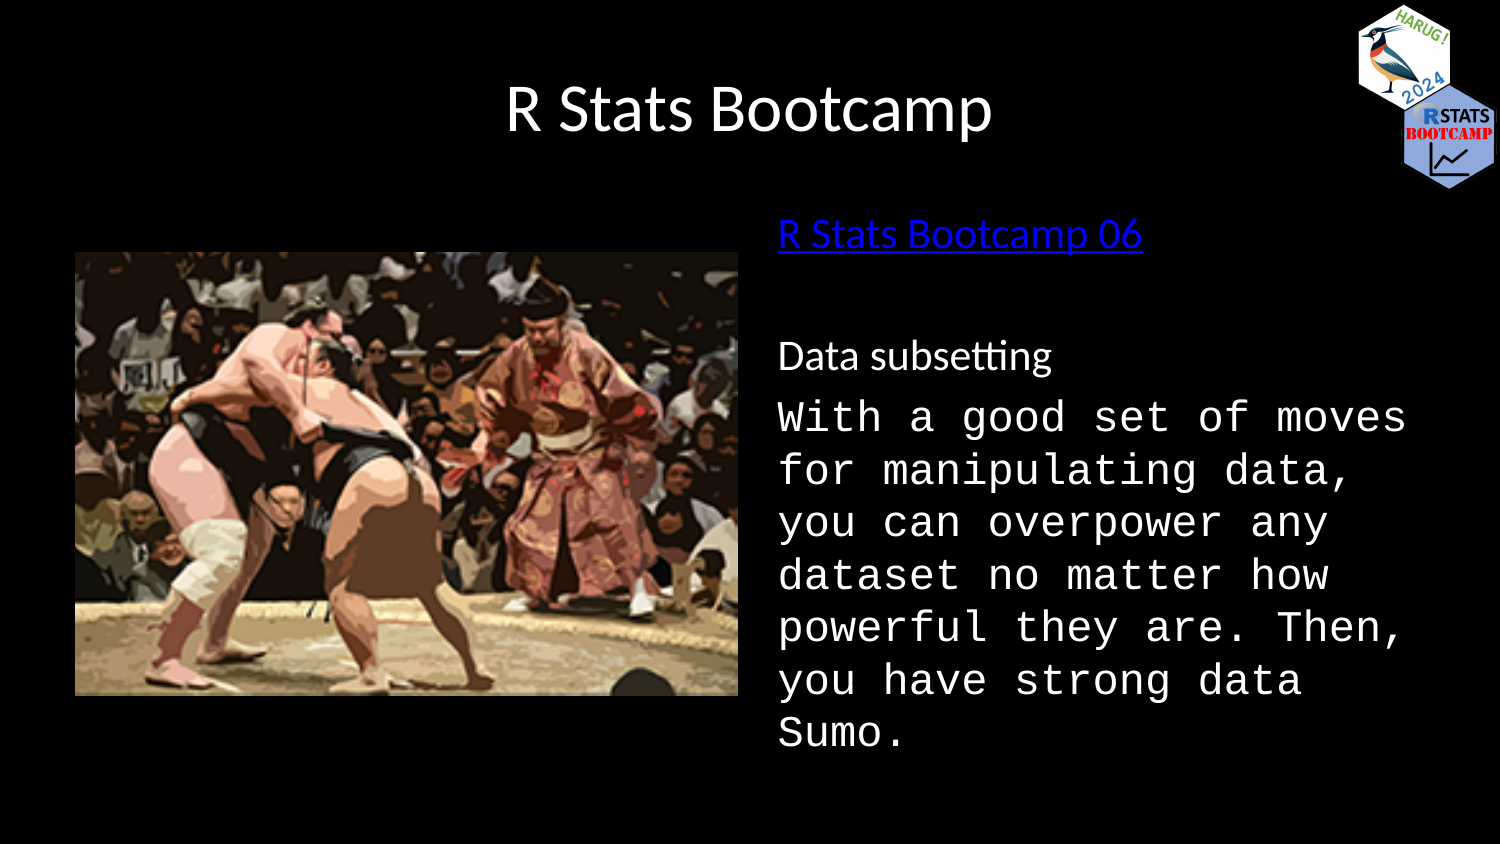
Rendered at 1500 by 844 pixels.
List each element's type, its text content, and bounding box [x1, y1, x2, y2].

picture [74, 251, 738, 696]
title R Stats Bootcamp [75, 33, 1425, 175]
picture [1355, 1, 1500, 193]
list R Stats Bootcamp 06 Data subsetting With a good set of moves for manipulating data, you can overpower any dataset no matter how powerful they are. Then, you have strong data Sumo. [762, 196, 1425, 754]
